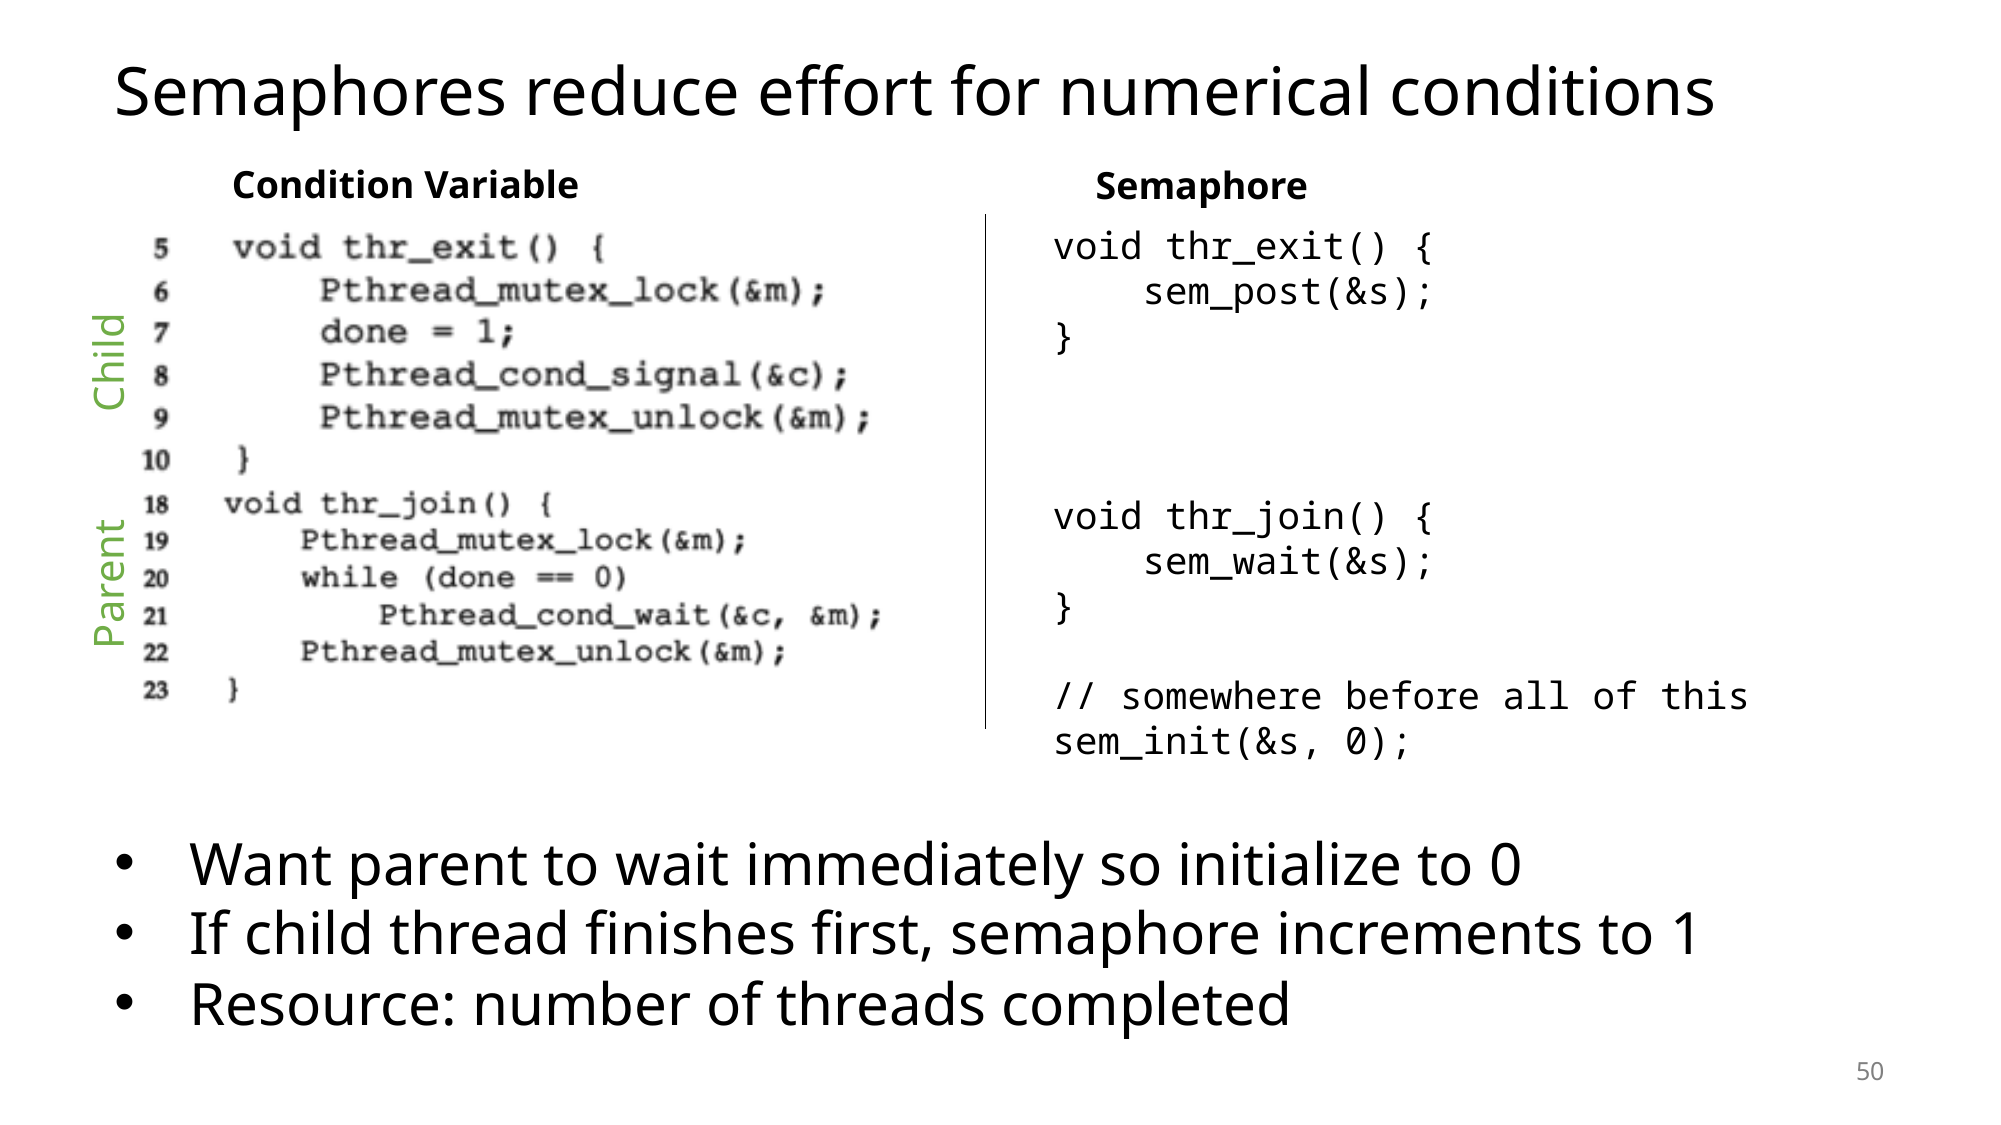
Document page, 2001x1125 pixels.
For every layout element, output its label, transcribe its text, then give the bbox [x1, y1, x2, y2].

picture [140, 226, 898, 708]
text_box void thr_exit() { sem_post(&s); } void thr_join() { sem_wait(&s); } // somewhere before all of this sem_init(&s, 0); [1037, 214, 1860, 770]
title Semaphores reduce effort for numerical conditions [99, 37, 1900, 150]
text_box Semaphore [1080, 154, 1545, 214]
text_box Want parent to wait immediately so initialize to 0 If child thread finishes first, semaphore increments to 1 Resource: number of threads completed [99, 819, 1919, 1044]
slide_number 50 [1749, 1042, 1900, 1103]
text_box Parent Child [74, 214, 140, 665]
text_box Condition Variable [217, 153, 682, 214]
